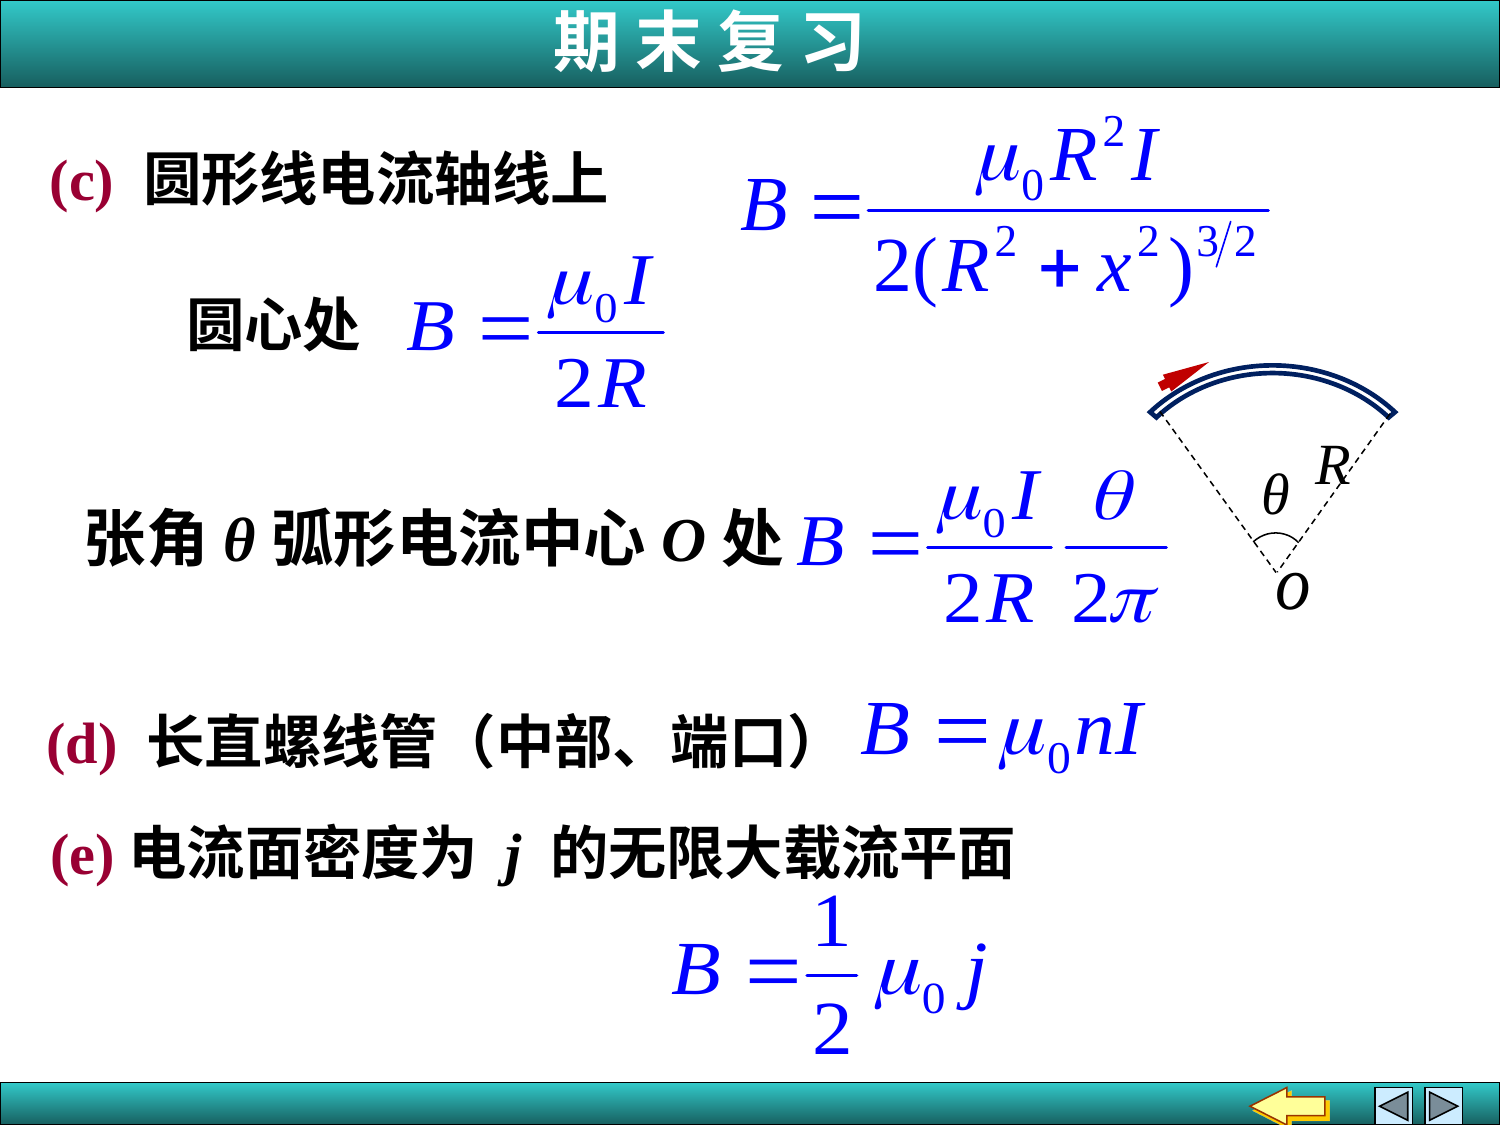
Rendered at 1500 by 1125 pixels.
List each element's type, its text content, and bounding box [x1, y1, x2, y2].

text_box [92, 449, 1098, 635]
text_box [726, 93, 1281, 317]
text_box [1103, 361, 1442, 666]
text_box (c) 圆形线电流轴线上 [35, 134, 721, 220]
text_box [34, 808, 1187, 1067]
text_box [168, 234, 673, 419]
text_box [31, 675, 1281, 810]
